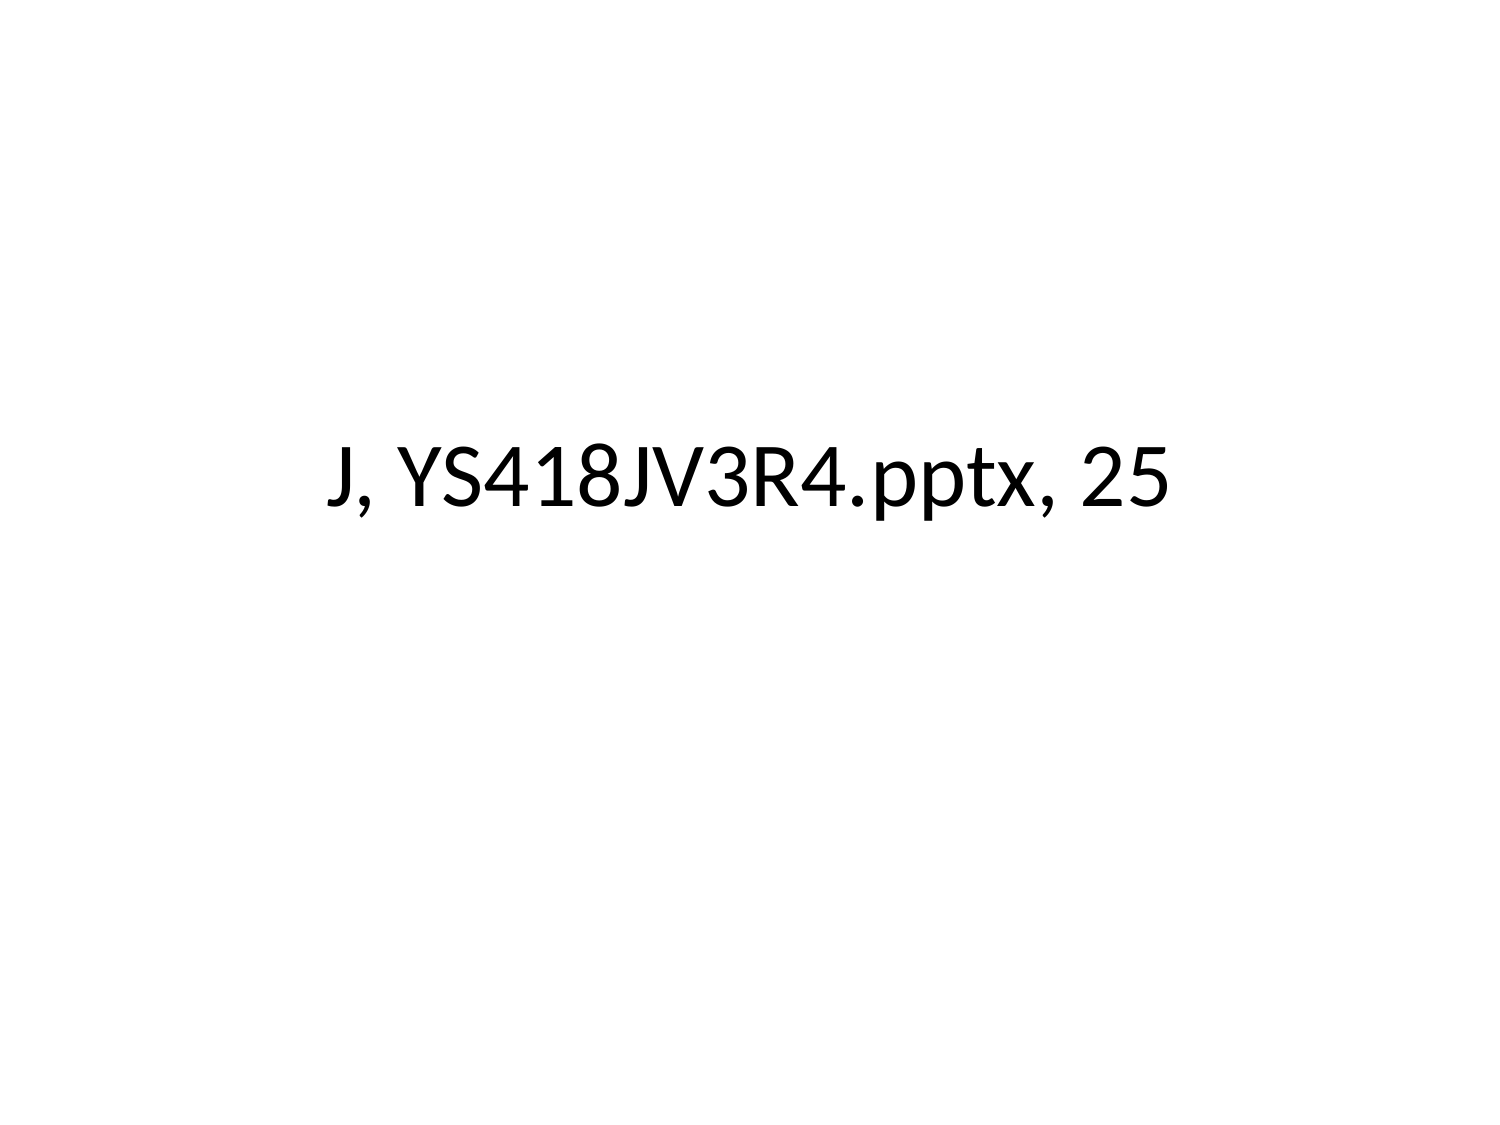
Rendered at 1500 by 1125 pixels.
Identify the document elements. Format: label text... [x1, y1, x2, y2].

title J, YS418JV3R4.pptx, 25 [112, 349, 1388, 591]
